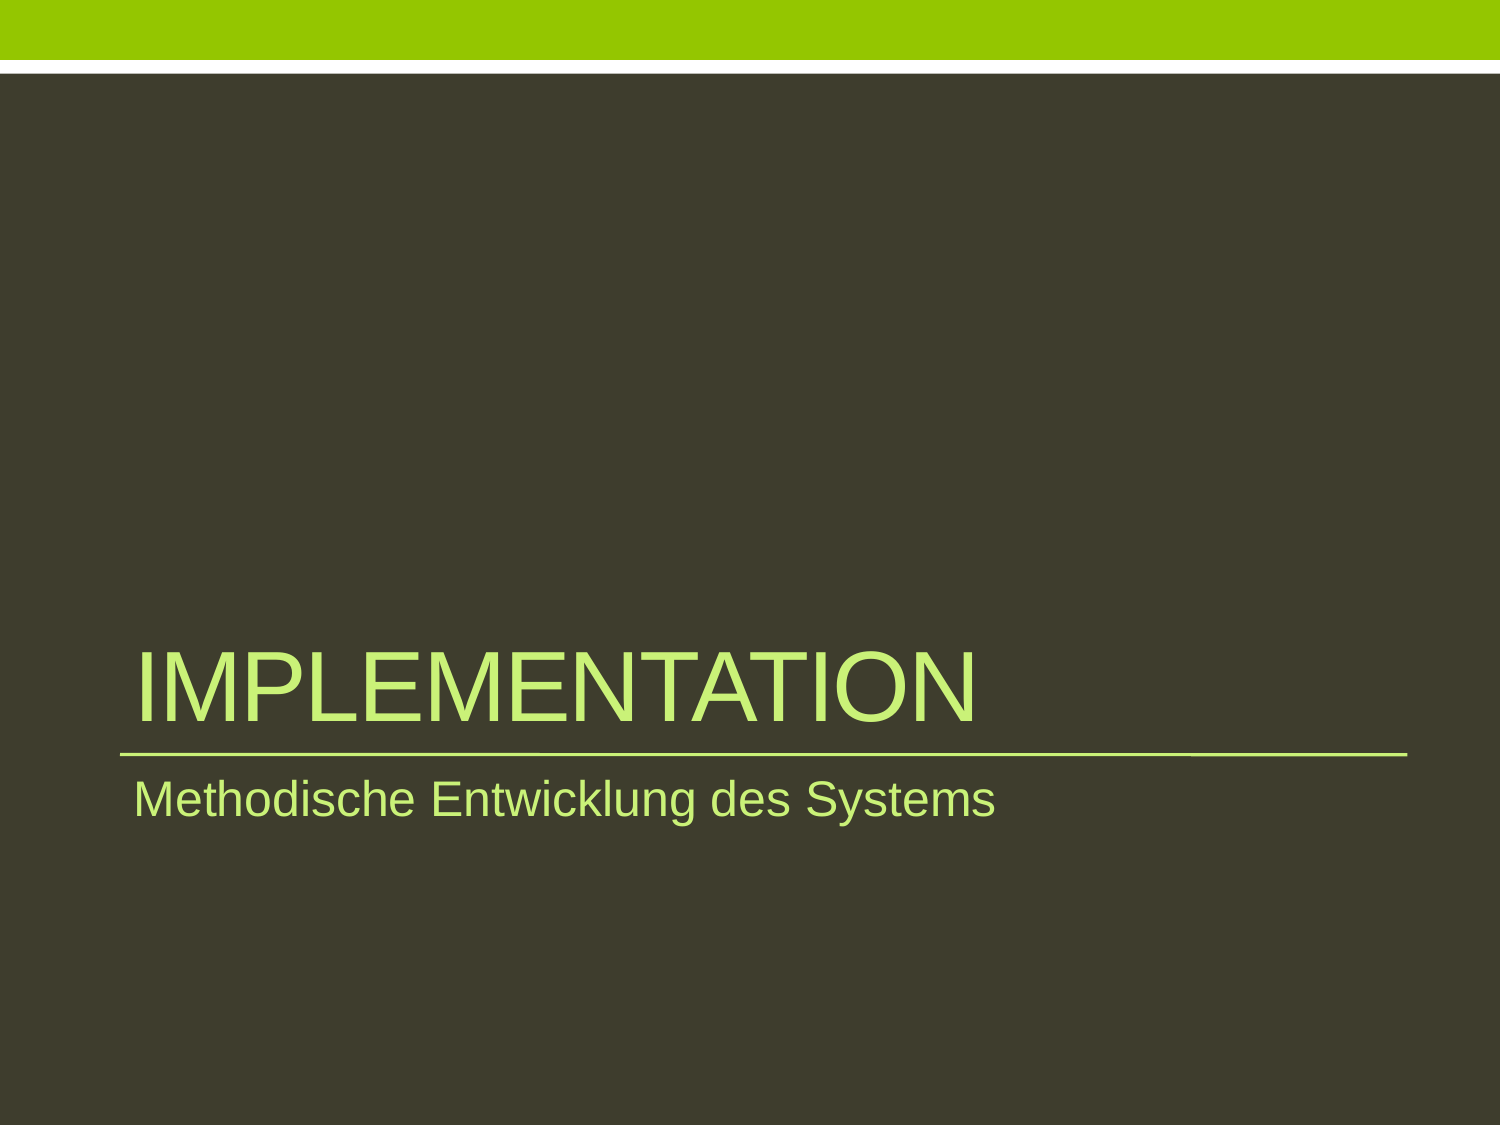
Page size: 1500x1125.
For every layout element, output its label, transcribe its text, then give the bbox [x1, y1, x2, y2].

title Implementation [118, 387, 1394, 749]
list Methodische Entwicklung des Systems [118, 758, 1394, 1006]
